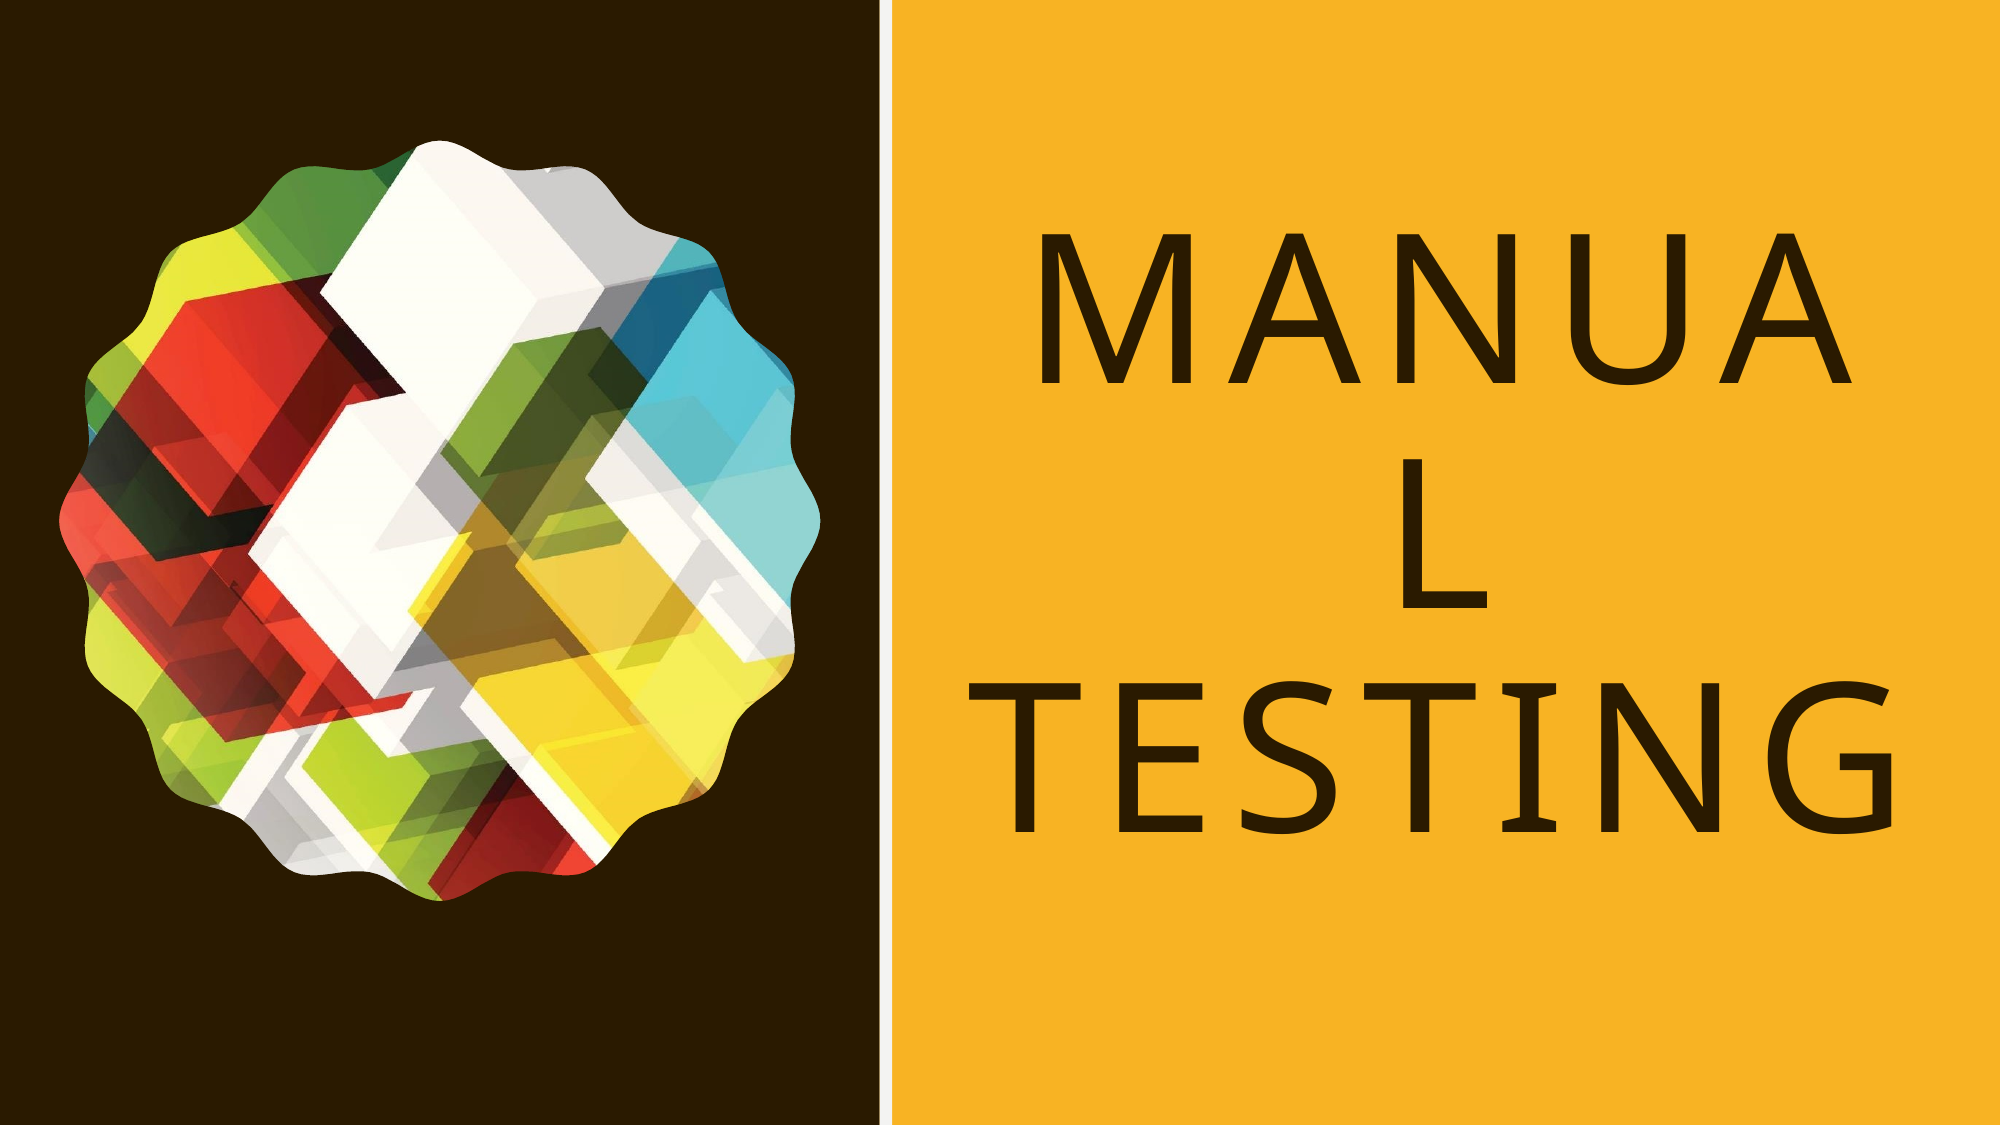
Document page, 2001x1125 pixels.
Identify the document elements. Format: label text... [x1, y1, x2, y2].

picture [34, 124, 854, 931]
text_box [879, 0, 893, 1125]
title MANUAL TESTING [951, 180, 1942, 902]
text_box [893, 0, 2000, 1125]
text_box [0, 0, 879, 1125]
